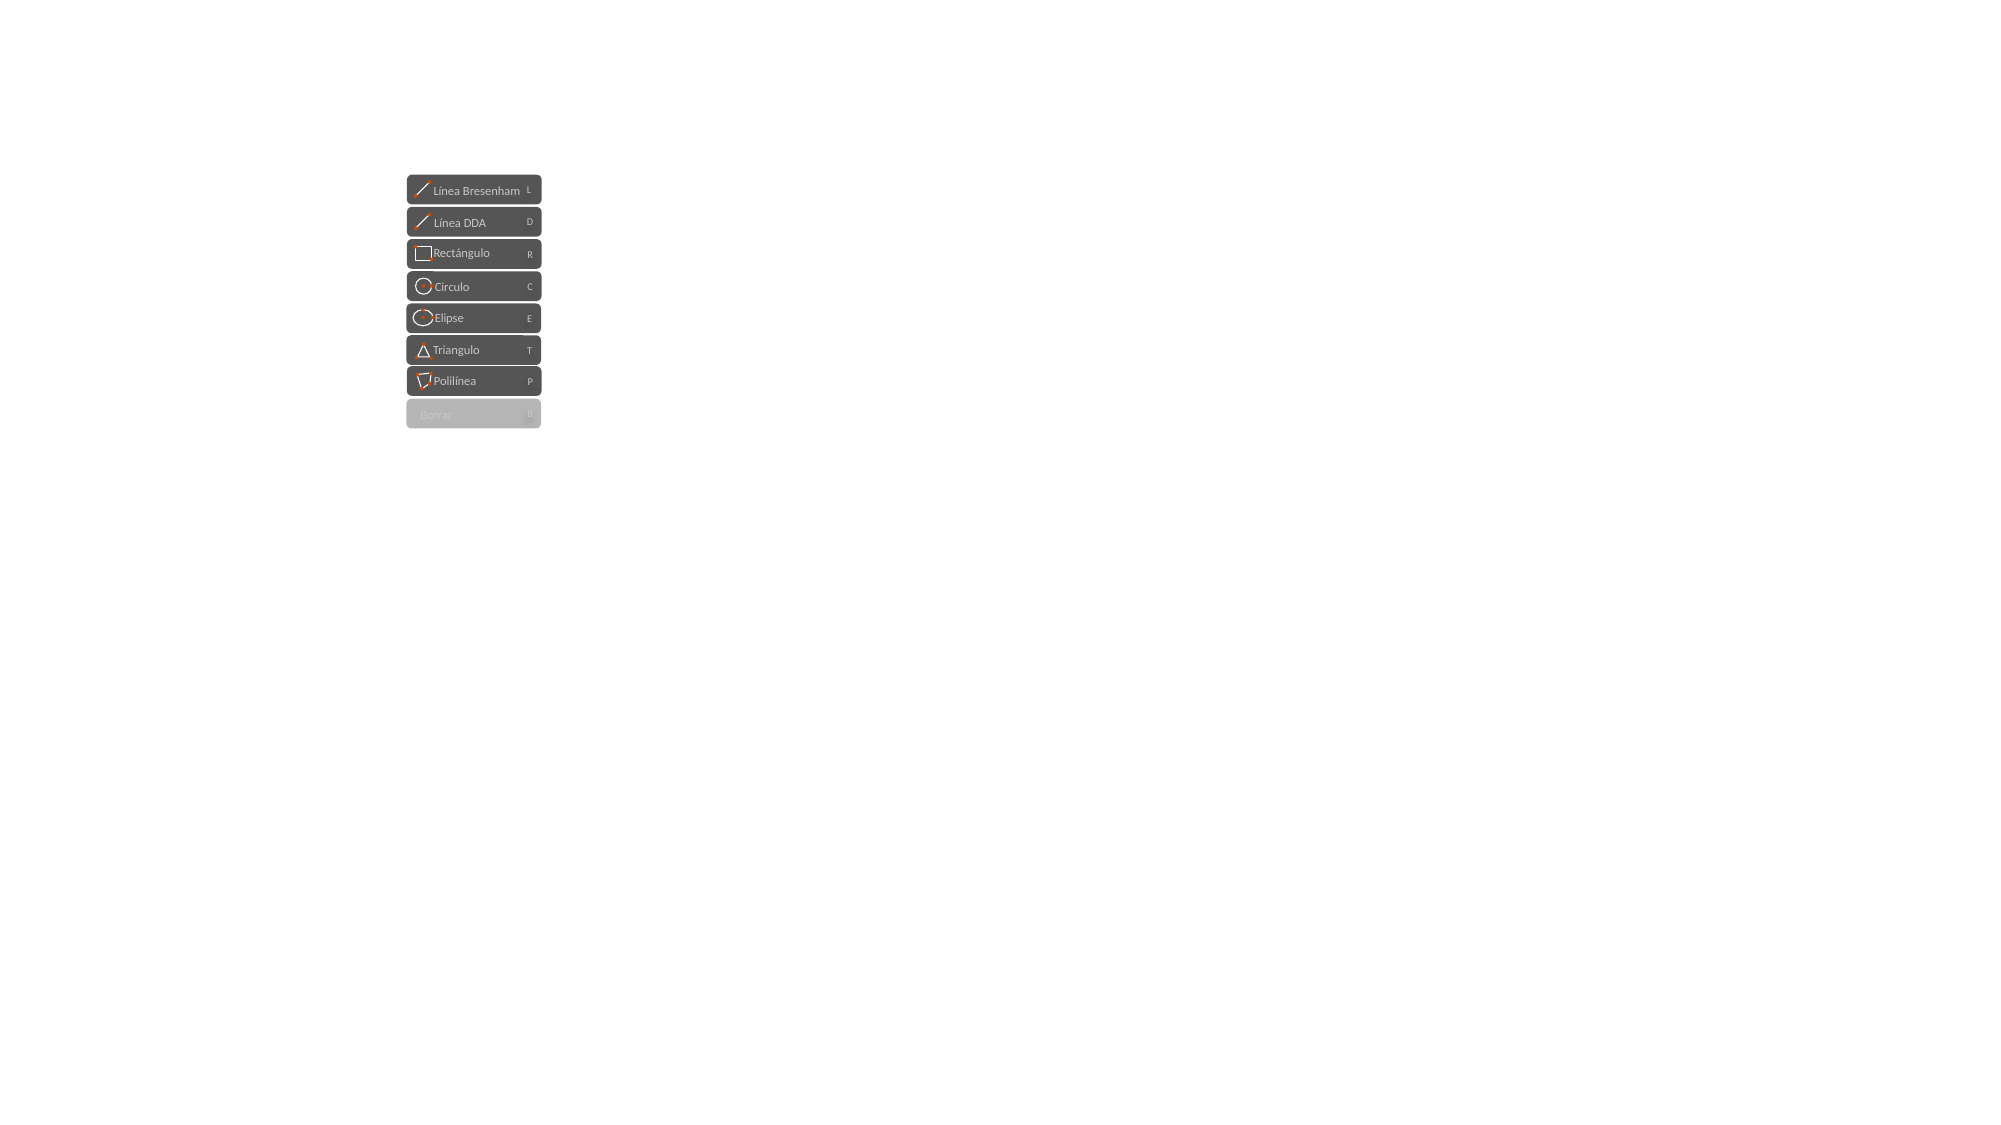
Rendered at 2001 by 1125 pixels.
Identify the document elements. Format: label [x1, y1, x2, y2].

text_box [405, 398, 543, 431]
text_box [406, 206, 542, 237]
text_box [406, 237, 543, 269]
text_box [406, 303, 542, 334]
text_box [406, 335, 542, 365]
text_box [406, 365, 543, 396]
text_box [406, 174, 542, 206]
text_box [406, 271, 542, 303]
